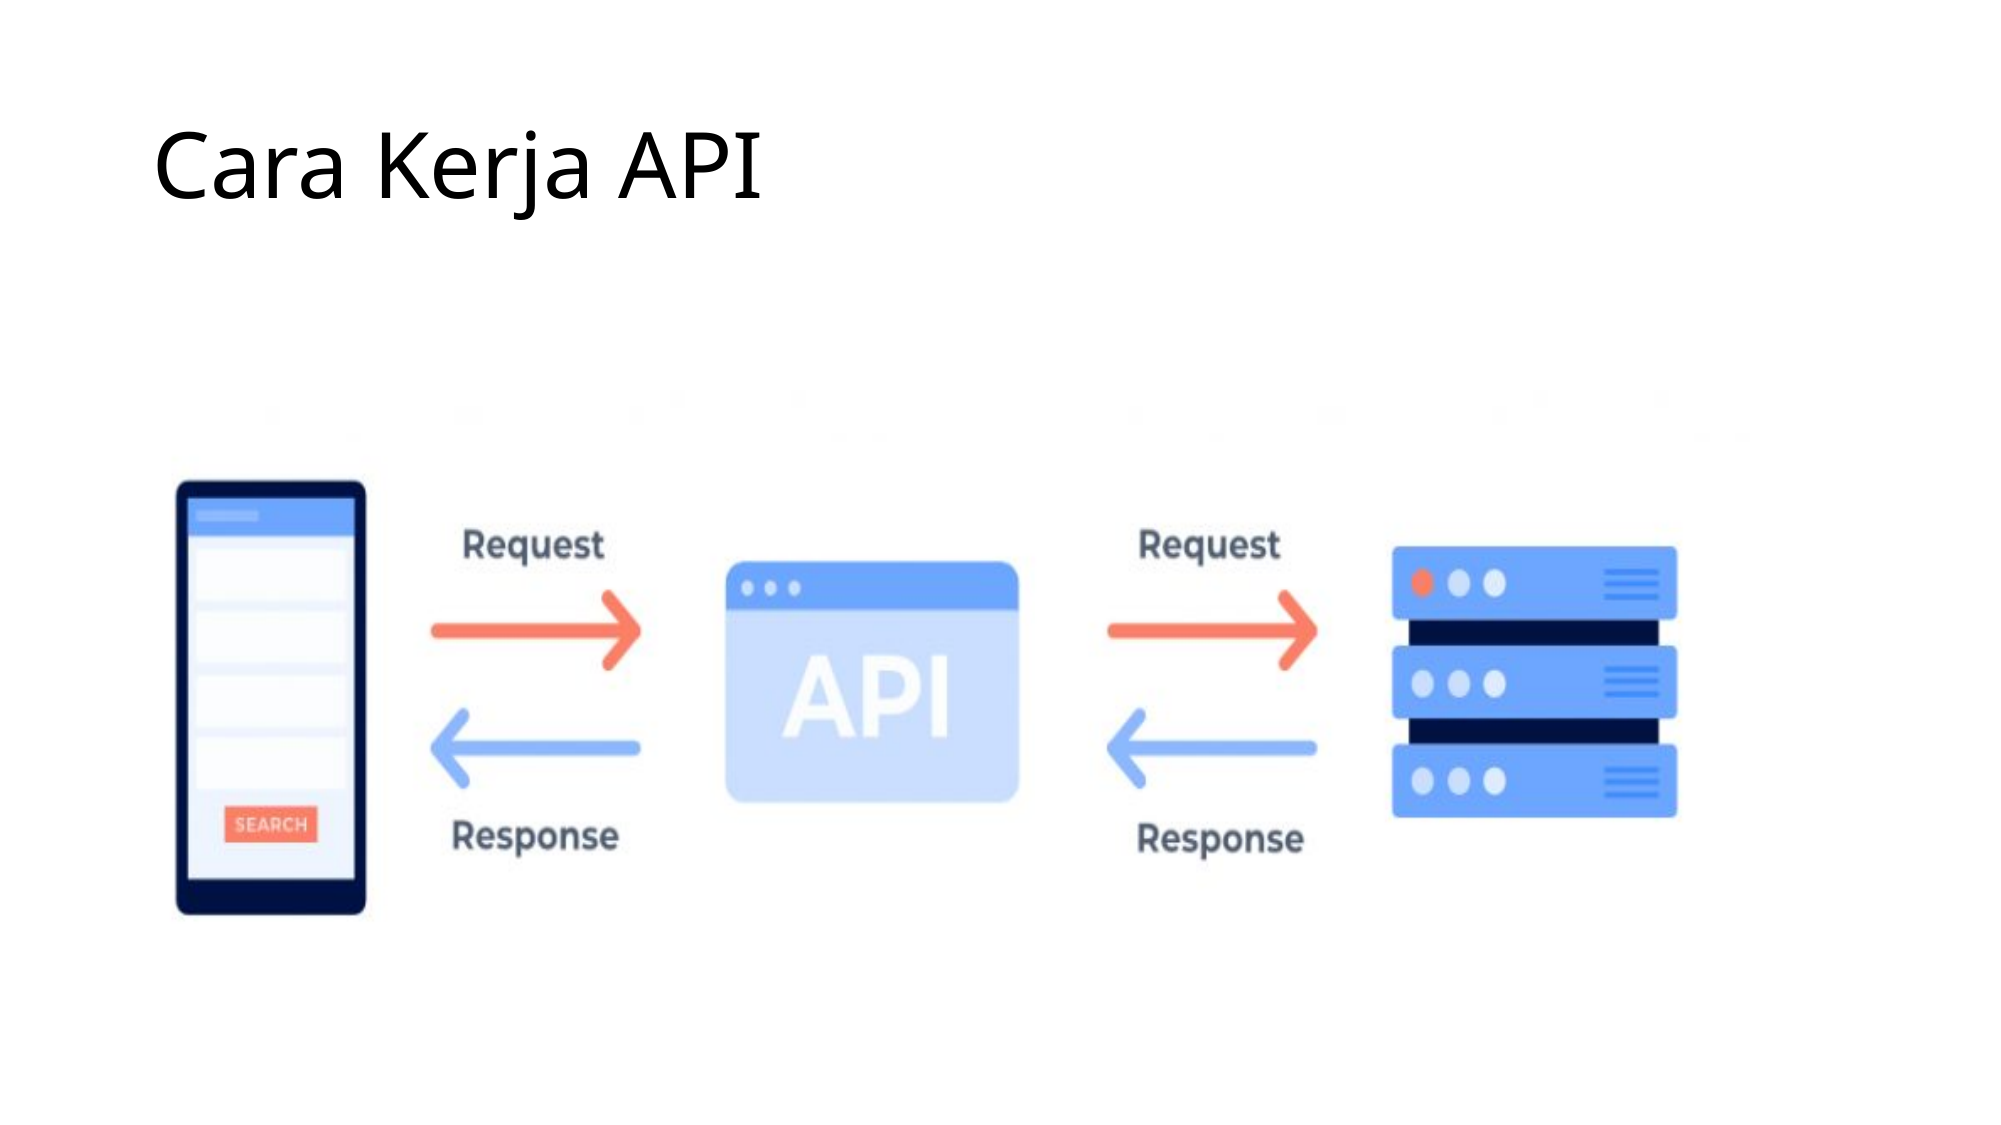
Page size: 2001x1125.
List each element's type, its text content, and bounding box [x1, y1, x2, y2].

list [64, 325, 1790, 1040]
title Cara Kerja API [137, 59, 1863, 278]
